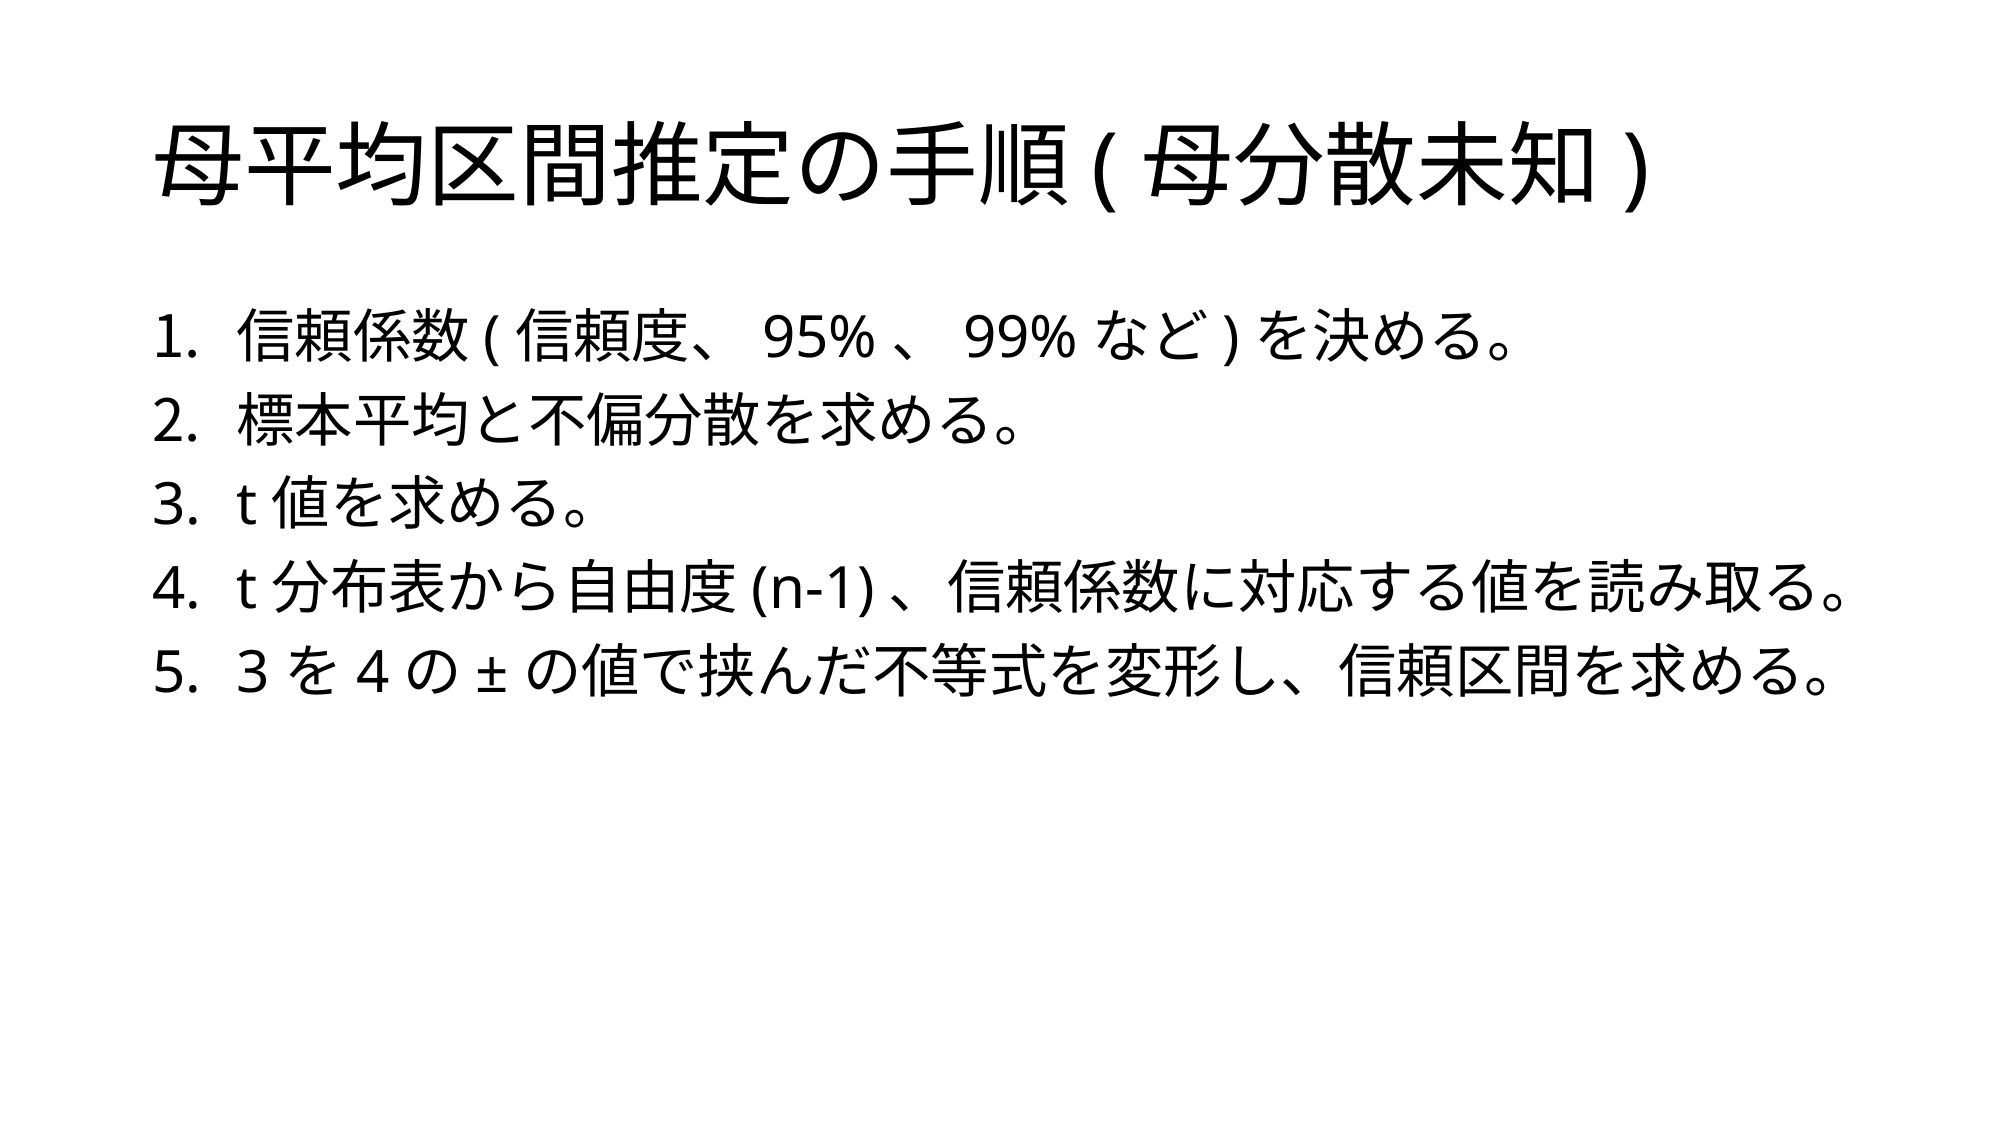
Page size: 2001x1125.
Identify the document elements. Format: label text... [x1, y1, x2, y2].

title 母平均区間推定の手順(母分散未知) [137, 59, 1863, 278]
list 信頼係数(信頼度、95%、99%など)を決める。 標本平均と不偏分散を求める。 t値を求める。 t分布表から自由度(n-1)、信頼係数に対応する値を読み取る。 3を4の±の値で挟んだ不等式を変形し、信頼区間を求める。 [137, 299, 1863, 1014]
